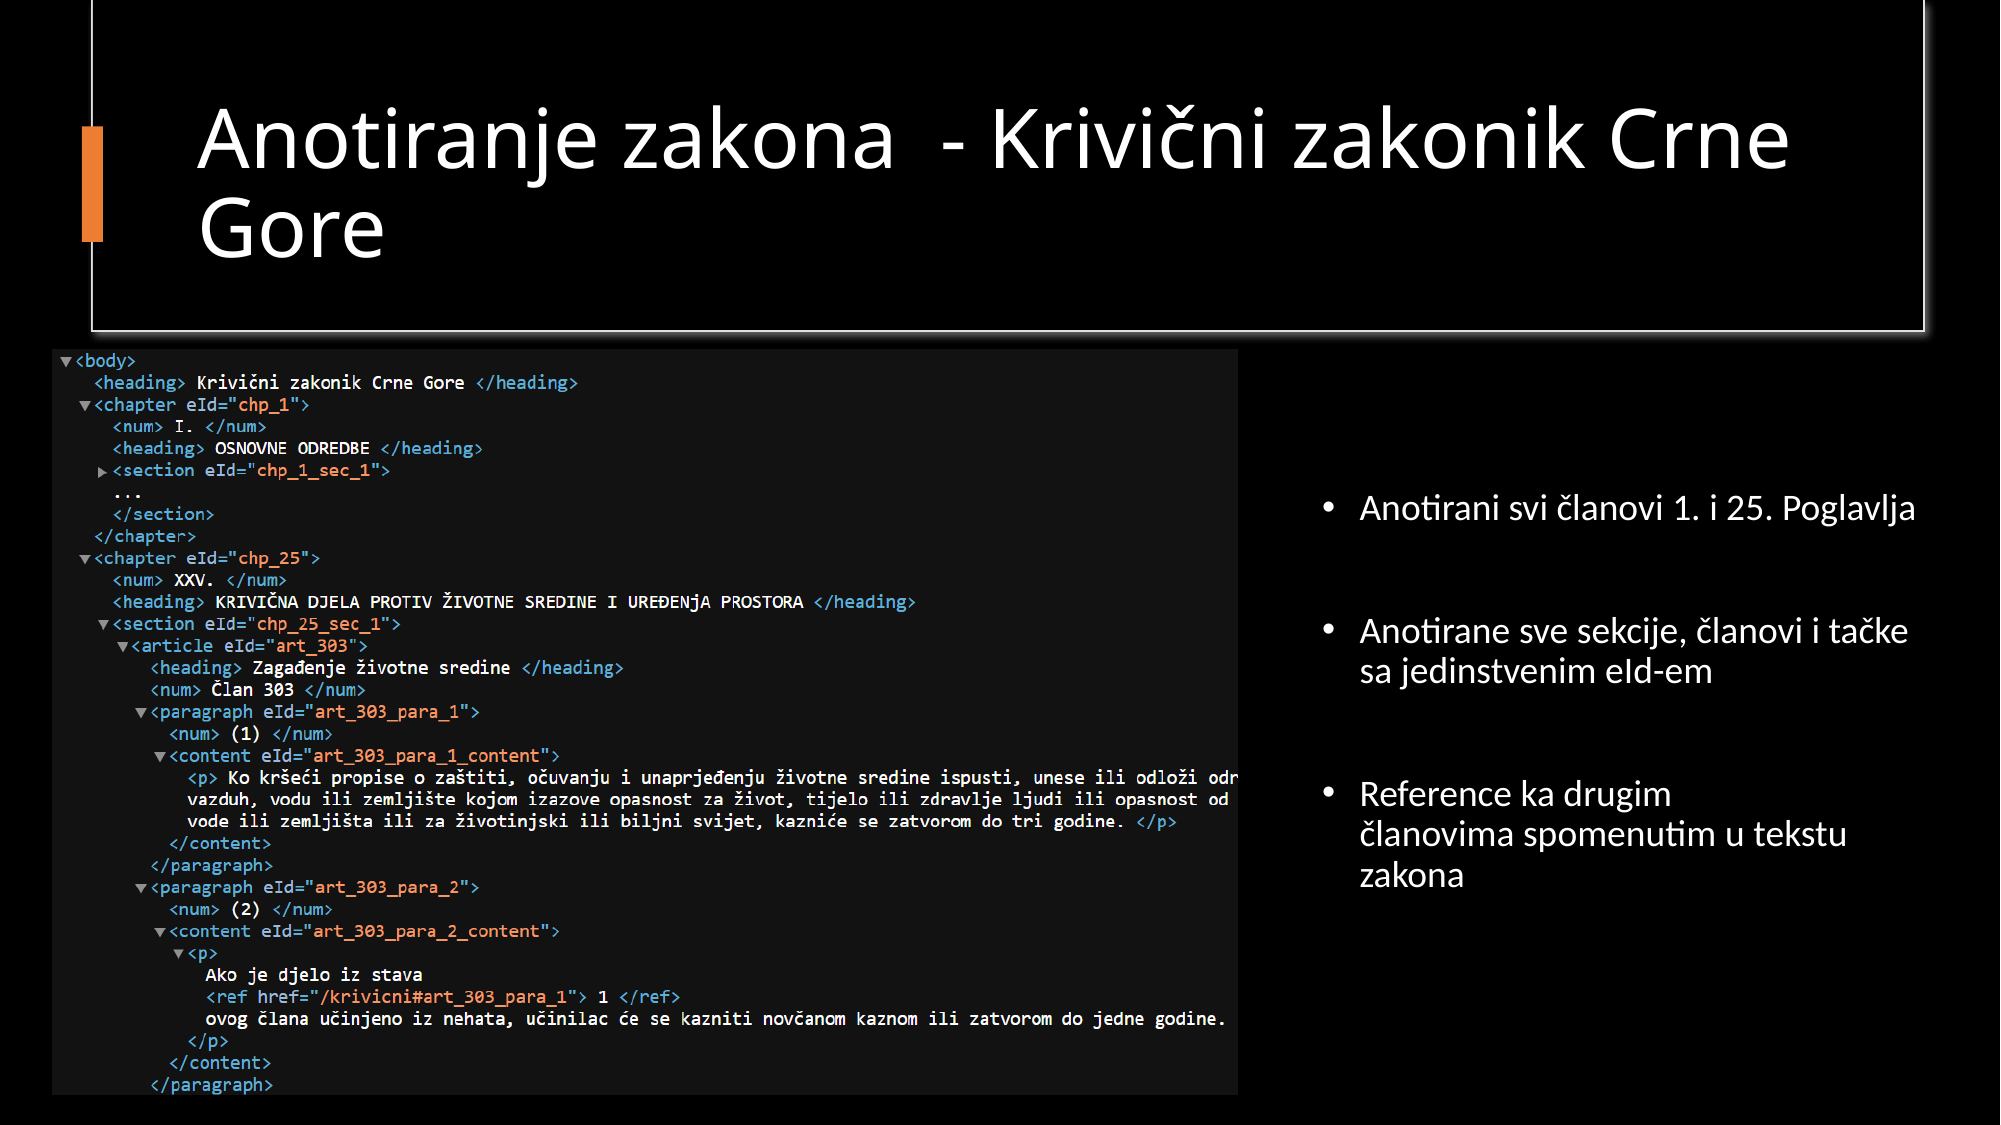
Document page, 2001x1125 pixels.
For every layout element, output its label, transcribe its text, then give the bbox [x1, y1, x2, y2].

title Anotiranje zakona - Krivični zakonik Crne Gore [183, 90, 1851, 284]
text_box [81, 125, 104, 243]
picture [52, 349, 1238, 1095]
text_box [0, 0, 2000, 1125]
list Anotirani svi članovi 1. i 25. Poglavlja Anotirane sve sekcije, članovi i tačke sa jedinstvenim eId-em Reference ka drugim članovima spomenutim u tekstu zakona [1307, 419, 1943, 1026]
text_box [89, 0, 1934, 342]
text_box [92, 0, 1924, 331]
